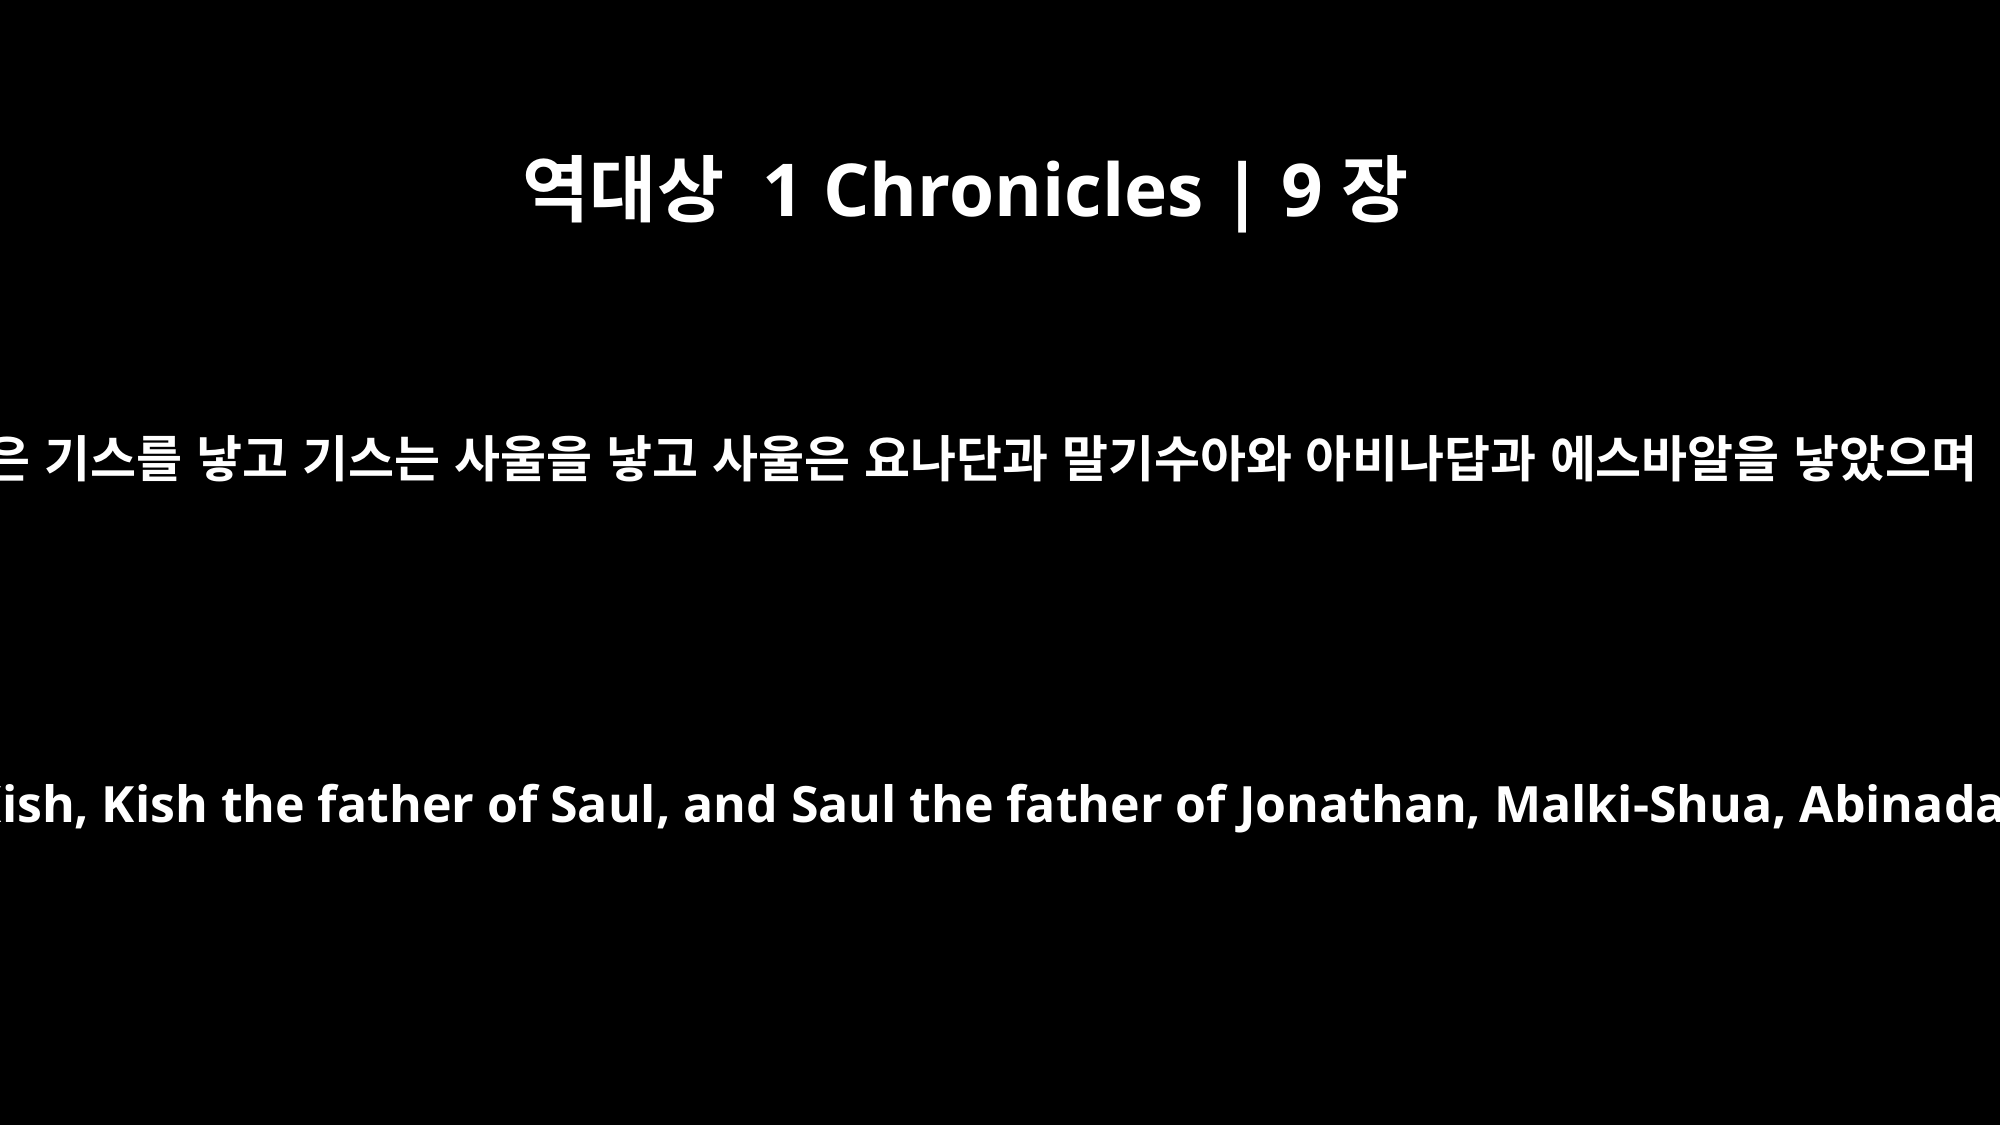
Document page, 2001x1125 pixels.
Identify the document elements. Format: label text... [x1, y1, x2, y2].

text_box 역대상 1 Chronicles | 9장 [507, 136, 1424, 239]
text_box Ner was the father of Kish, Kish the father of Saul, and Saul the father of Jonathan, Malki-Shua, Abinadab and Esh-Baal. [0, 764, 2000, 840]
text_box 39 넬은 기스를 낳고 기스는 사울을 낳고 사울은 요나단과 말기수아와 아비나답과 에스바알을 낳았으며 [0, 359, 1994, 495]
